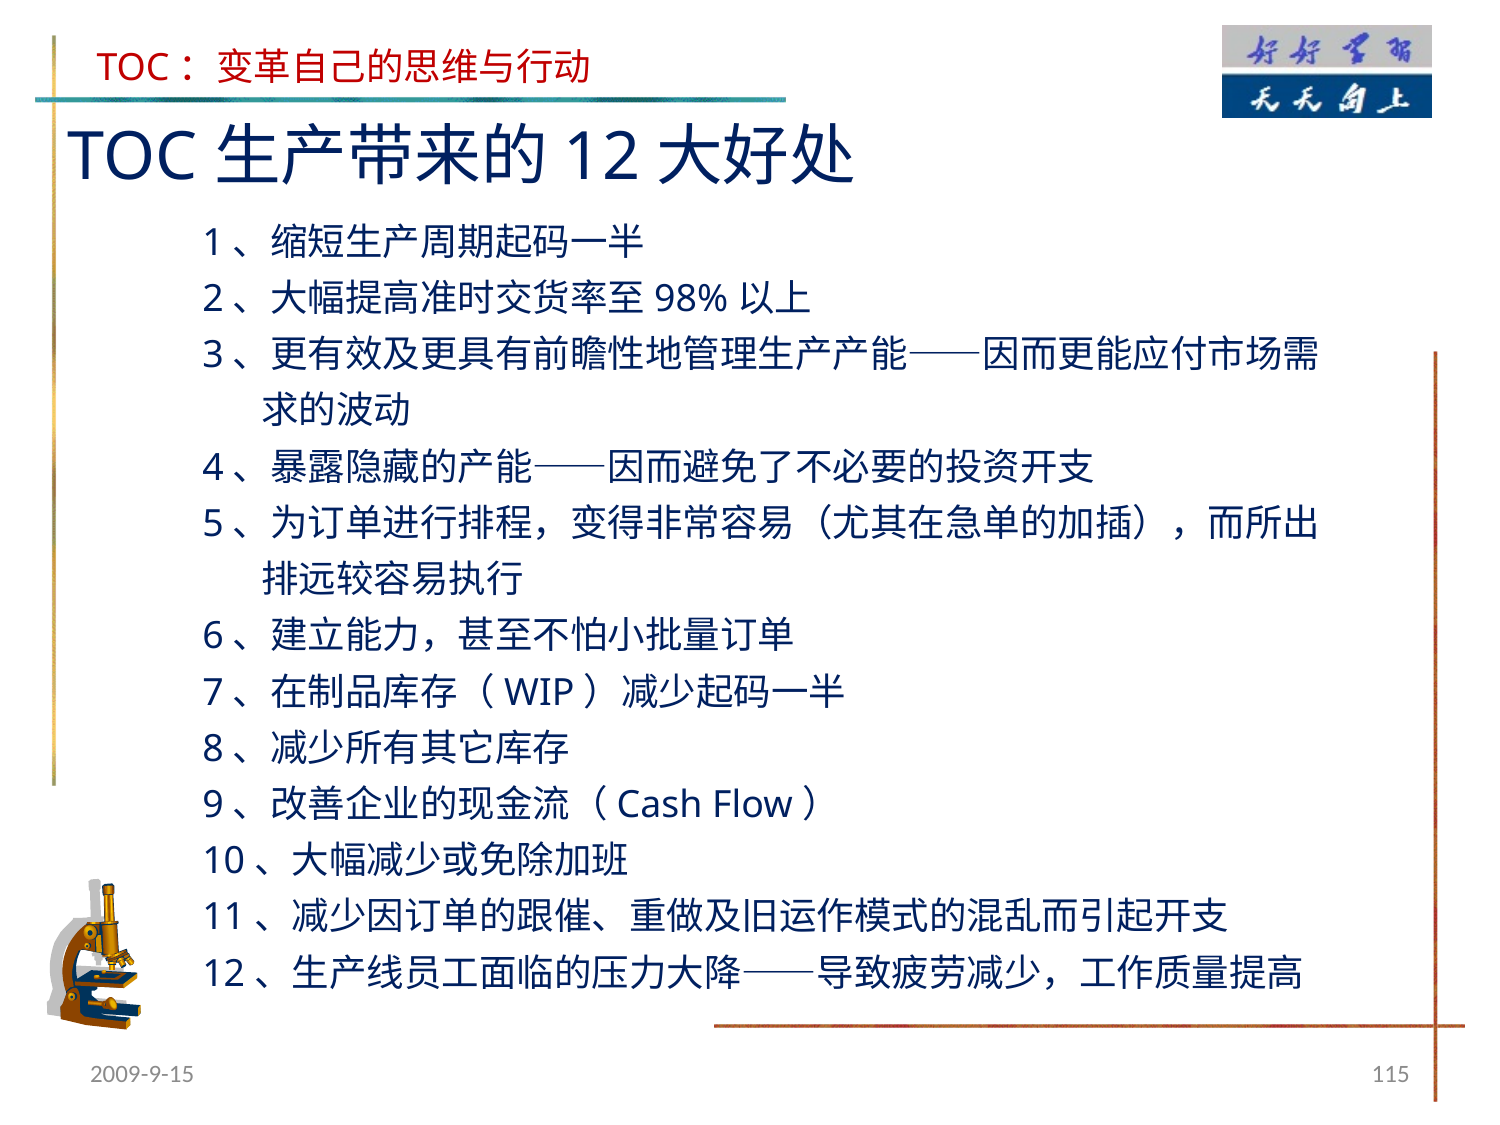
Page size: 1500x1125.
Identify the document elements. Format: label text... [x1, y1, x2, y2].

text_box TOC生产带来的12大好处 [53, 105, 872, 201]
picture [1443, 1019, 1465, 1032]
picture [1430, 352, 1442, 1101]
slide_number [75, 1042, 425, 1103]
picture [1222, 25, 1432, 118]
text_box 1、缩短生产周期起码一半 2、大幅提高准时交货率至98%以上 3、更有效及更具有前瞻性地管理生产产能——因而更能应付市场需求的波动 4、暴露隐藏的产能——因而避免了不必要的投资开支 5、为订单进行排程，变得非常容易（尤其在急单的加插），而所出排远较容易执行 6、建立能力，甚至不怕小批量订单 7、在制品库存（WIP）减少起码一半 8、减少所有其它库存 9、改善企业的现金流（Cash Flow） 10、大幅减少或免除加班 11、减少因订单的跟催、重做及旧运作模式的混乱而引起开支 12、生产线员工面临的压力大降——导致疲劳减少，工作质量提高 [187, 199, 1360, 1001]
picture [35, 36, 786, 785]
slide_number 115 [1074, 1042, 1425, 1103]
picture [714, 1019, 1429, 1032]
